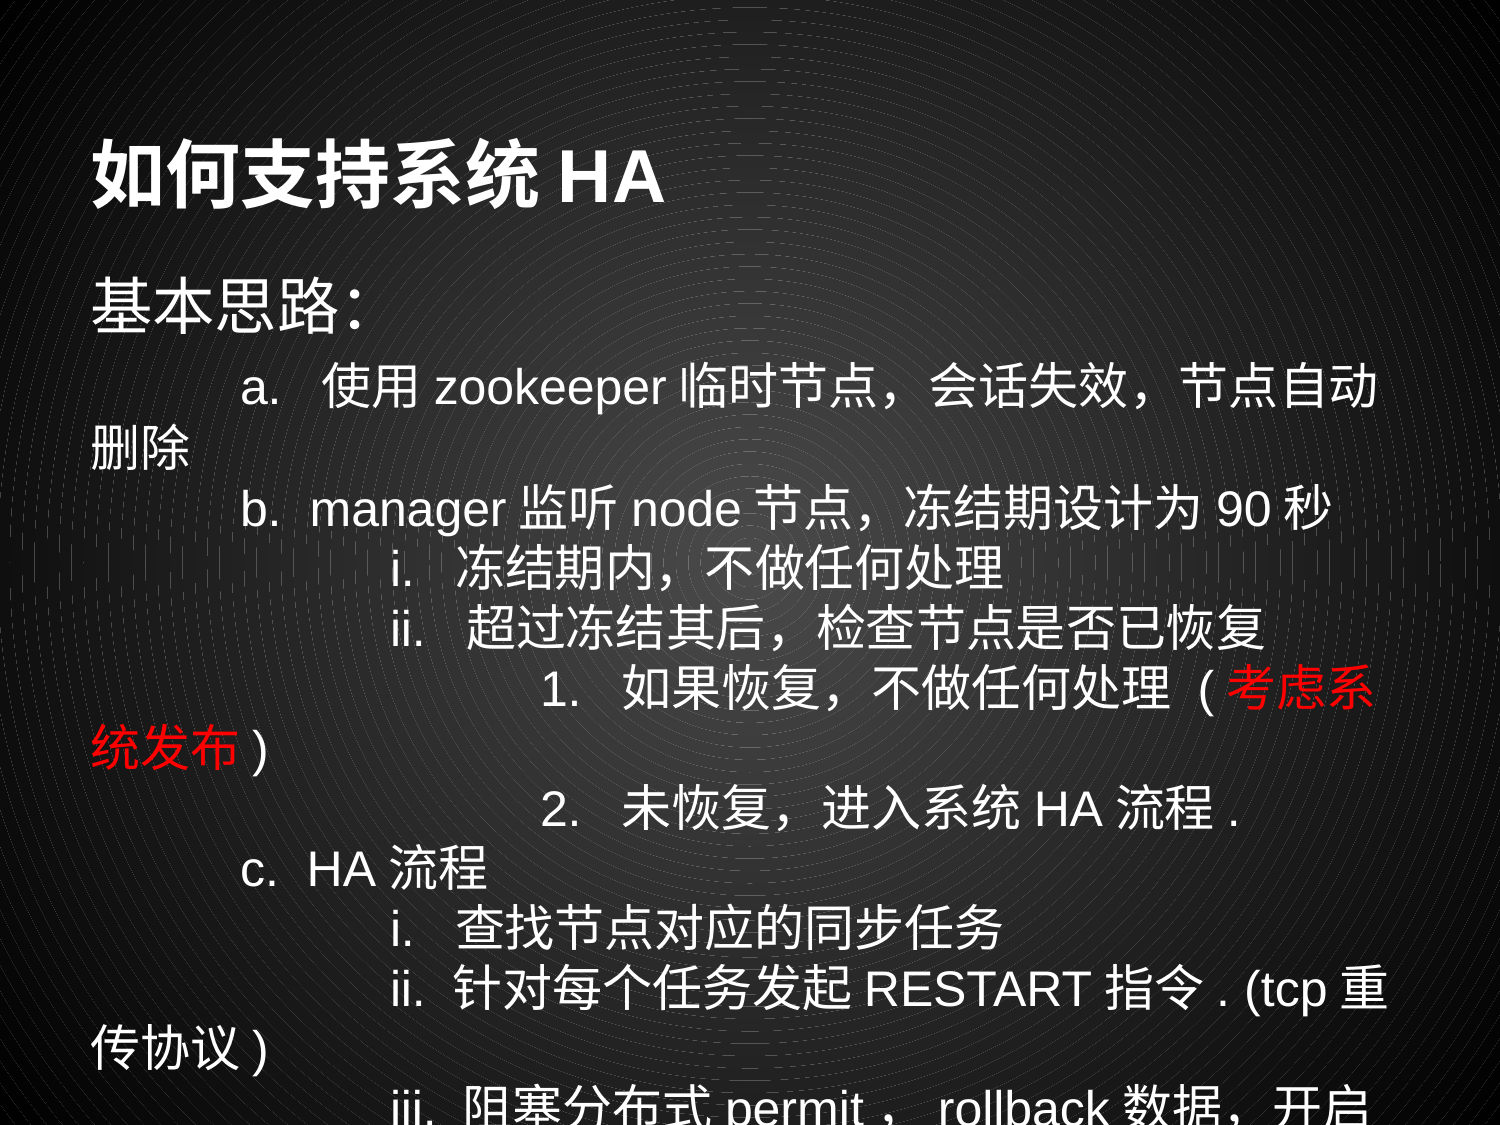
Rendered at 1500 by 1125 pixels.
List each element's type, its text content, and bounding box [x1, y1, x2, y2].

list 基本思路： a. 使用zookeeper临时节点，会话失效，节点自动删除 b. manager监听node节点，冻结期设计为90秒 i. 冻结期内，不做任何处理 ii. 超过冻结其后，检查节点是否已恢复 1. 如果恢复，不做任何处理 (考虑系统发布) 2. 未恢复，进入系统HA流程. c. HA流程 i. 查找节点对应的同步任务 ii. 针对每个任务发起RESTART指令. (tcp重传协议) iii. 阻塞分布式permit，rollback数据，开启同步. [75, 251, 1425, 1083]
title 如何支持系统HA [75, 45, 1425, 233]
